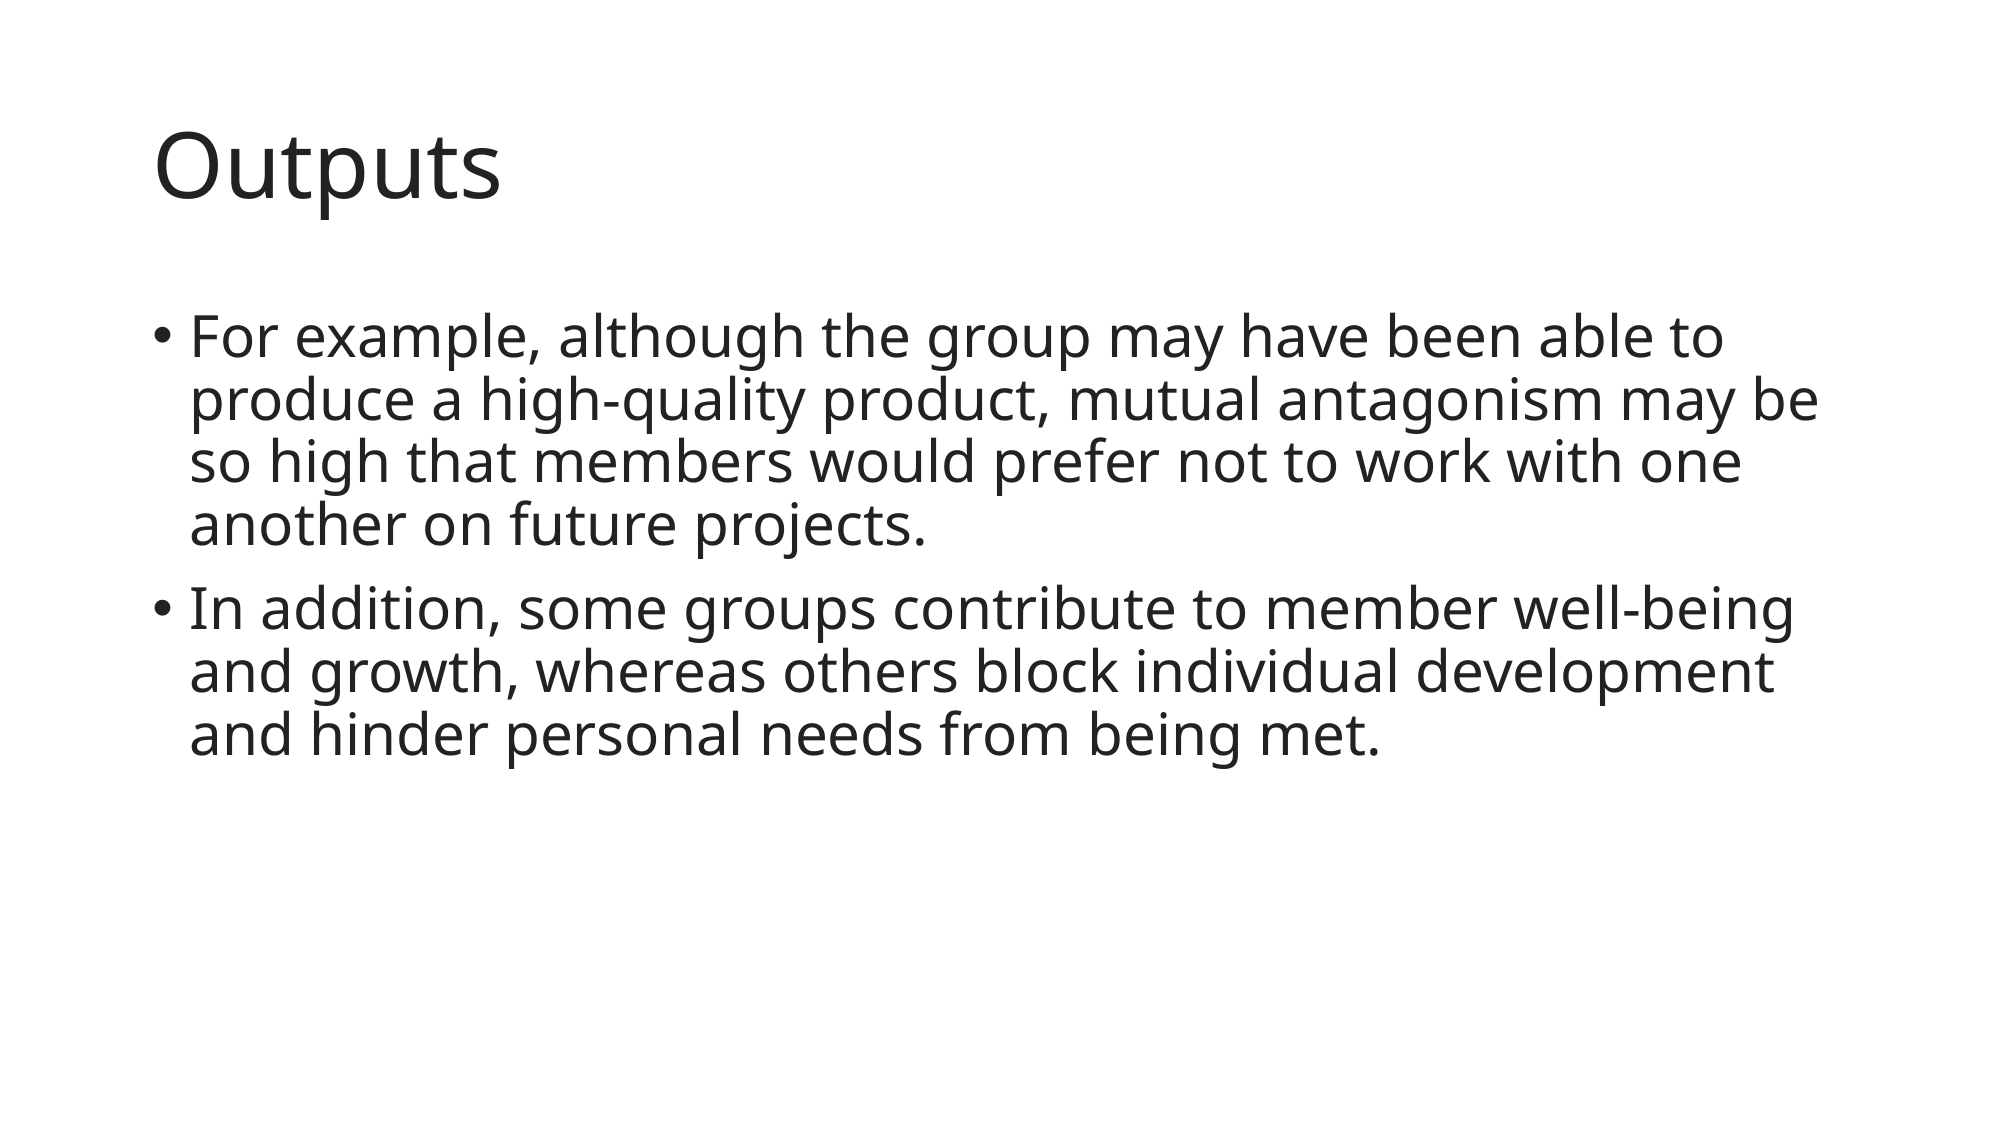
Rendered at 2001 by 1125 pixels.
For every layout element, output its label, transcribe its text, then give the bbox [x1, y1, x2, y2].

list For example, although the group may have been able to produce a high-quality product, mutual antagonism may be so high that members would prefer not to work with one another on future projects. In addition, some groups contribute to member well-being and growth, whereas others block individual development and hinder personal needs from being met. [137, 299, 1863, 1014]
title Outputs [137, 59, 1863, 278]
